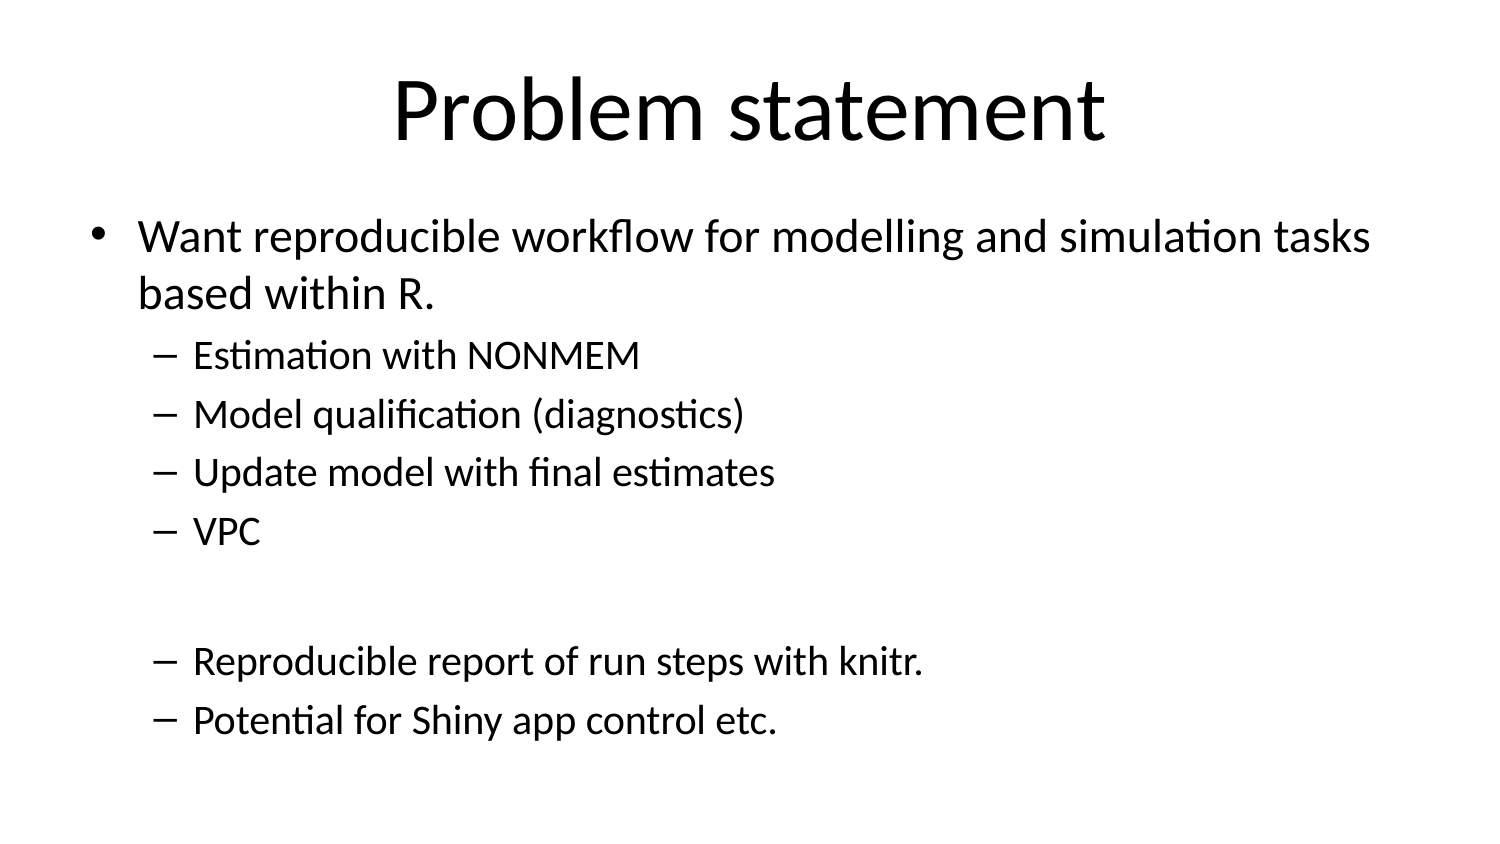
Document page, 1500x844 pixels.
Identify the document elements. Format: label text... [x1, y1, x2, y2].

title Problem statement [75, 33, 1425, 175]
list Want reproducible workflow for modelling and simulation tasks based within R. Estimation with NONMEM Model qualification (diagnostics) Update model with final estimates VPC Reproducible report of run steps with knitr. Potential for Shiny app control etc. [75, 196, 1425, 754]
